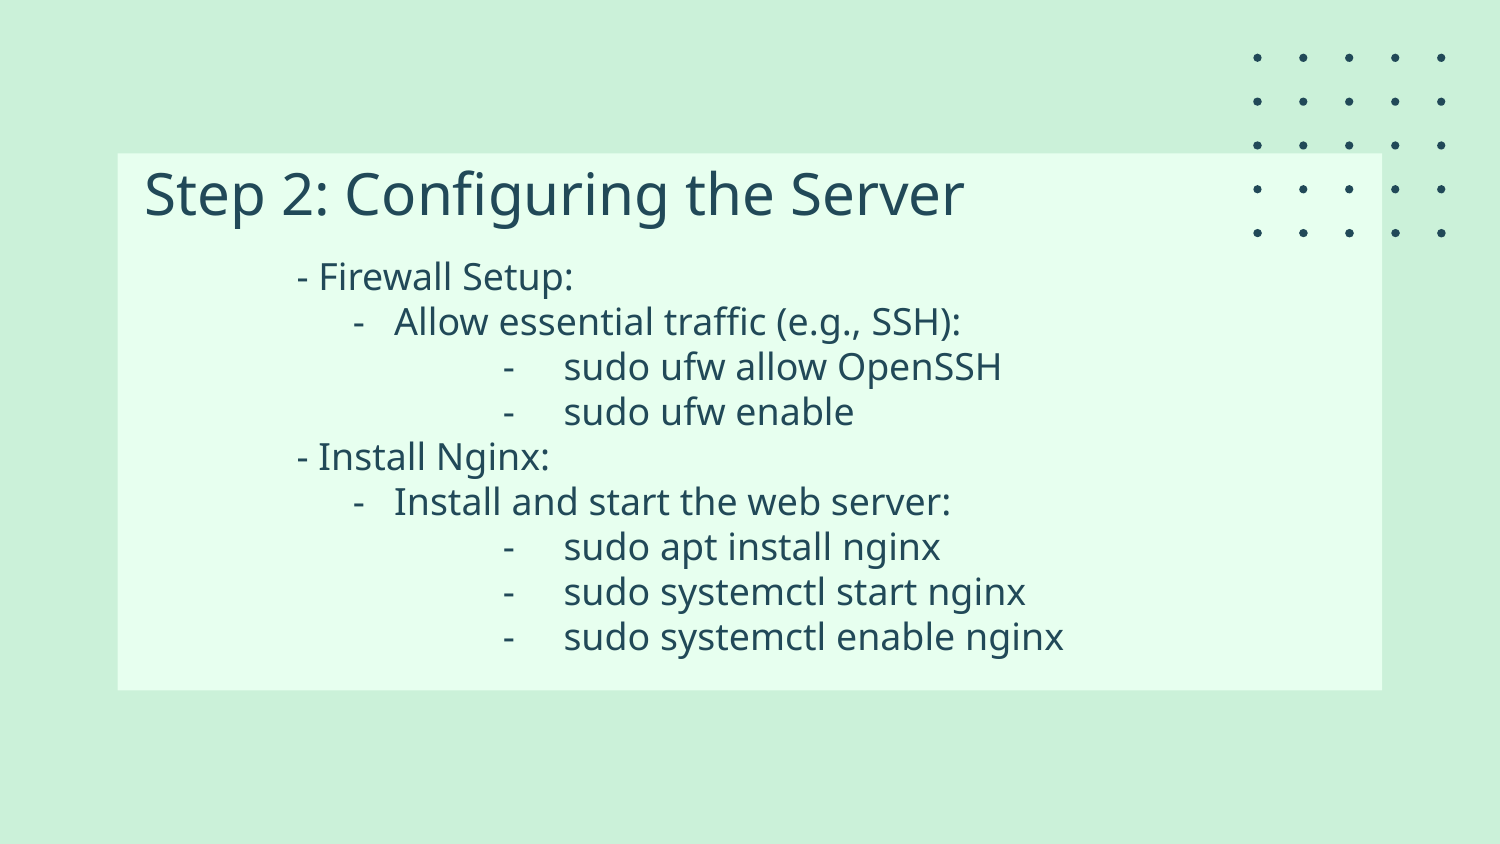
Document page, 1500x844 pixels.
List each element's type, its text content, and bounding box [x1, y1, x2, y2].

title Step 2: Configuring the Server [129, 141, 1104, 231]
subtitle - Firewall Setup: - Allow essential traffic (e.g., SSH): - sudo ufw allow OpenSSH - sudo ufw enable - Install Nginx: - Install and start the web server: - sudo apt install nginx - sudo systemctl start nginx - sudo systemctl enable nginx [262, 277, 1238, 722]
